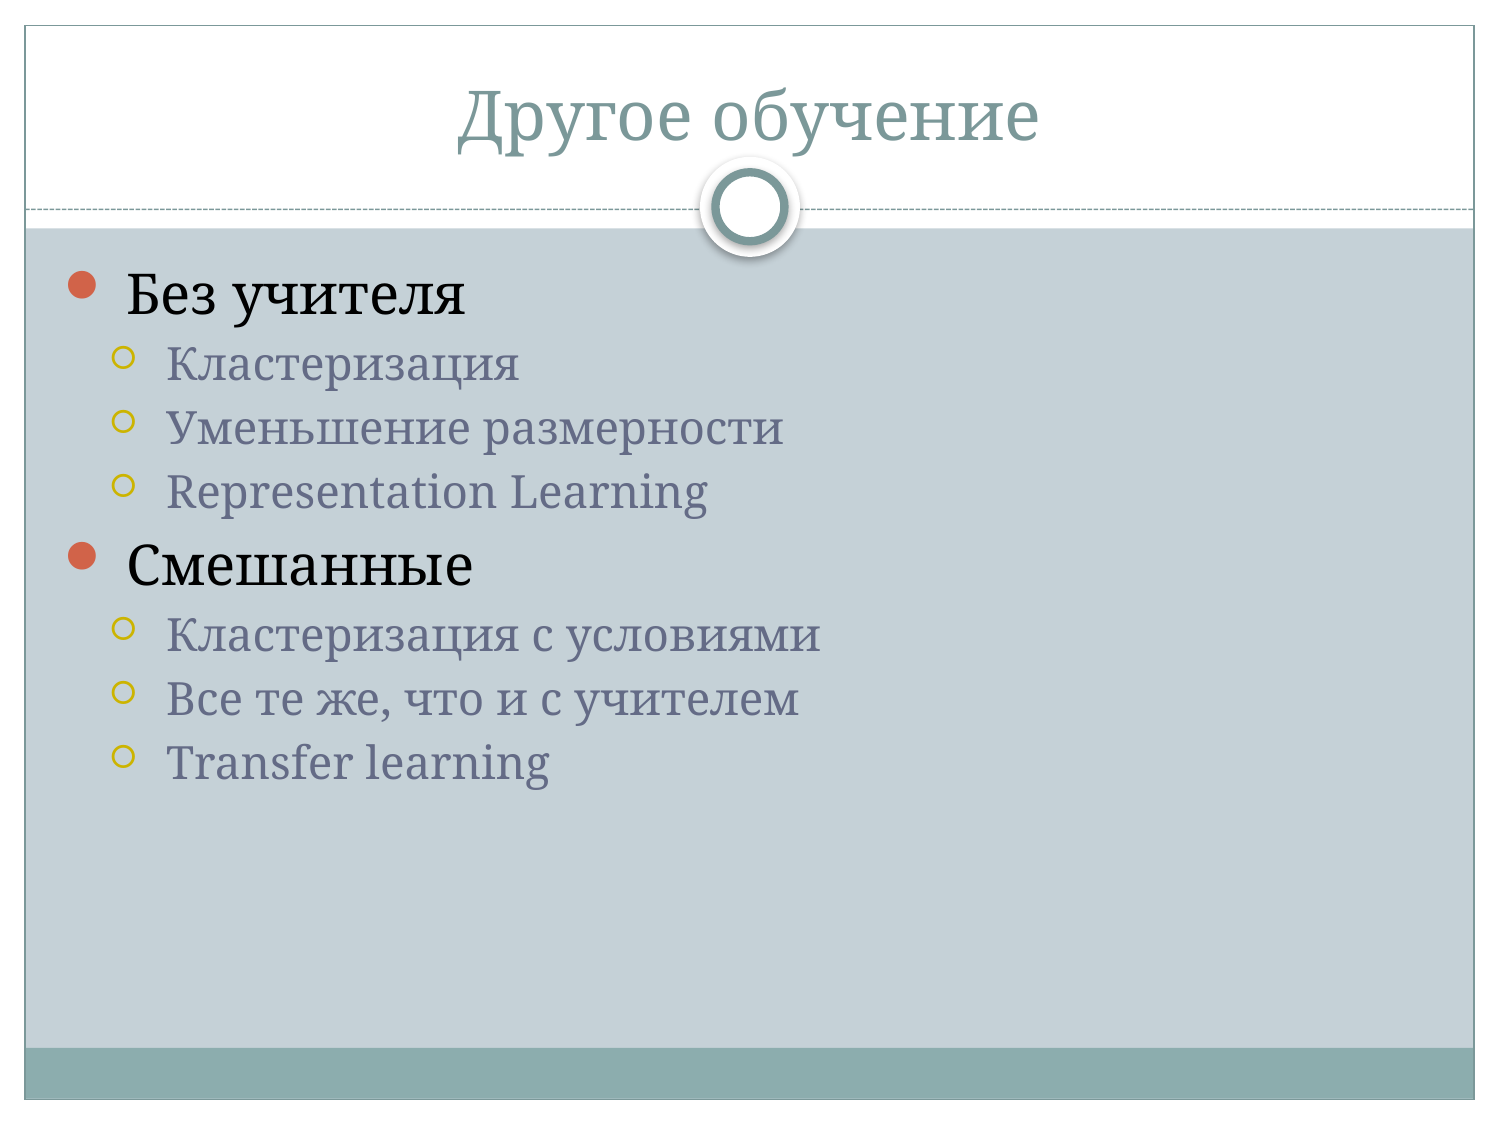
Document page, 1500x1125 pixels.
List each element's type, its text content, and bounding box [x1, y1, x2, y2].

list Без учителя Кластеризация Уменьшение размерности Representation Learning Смешанные Кластеризация с условиями Все те же, что и с учителем Transfer learning [49, 250, 1445, 1001]
title Другое обучение [49, 37, 1450, 162]
